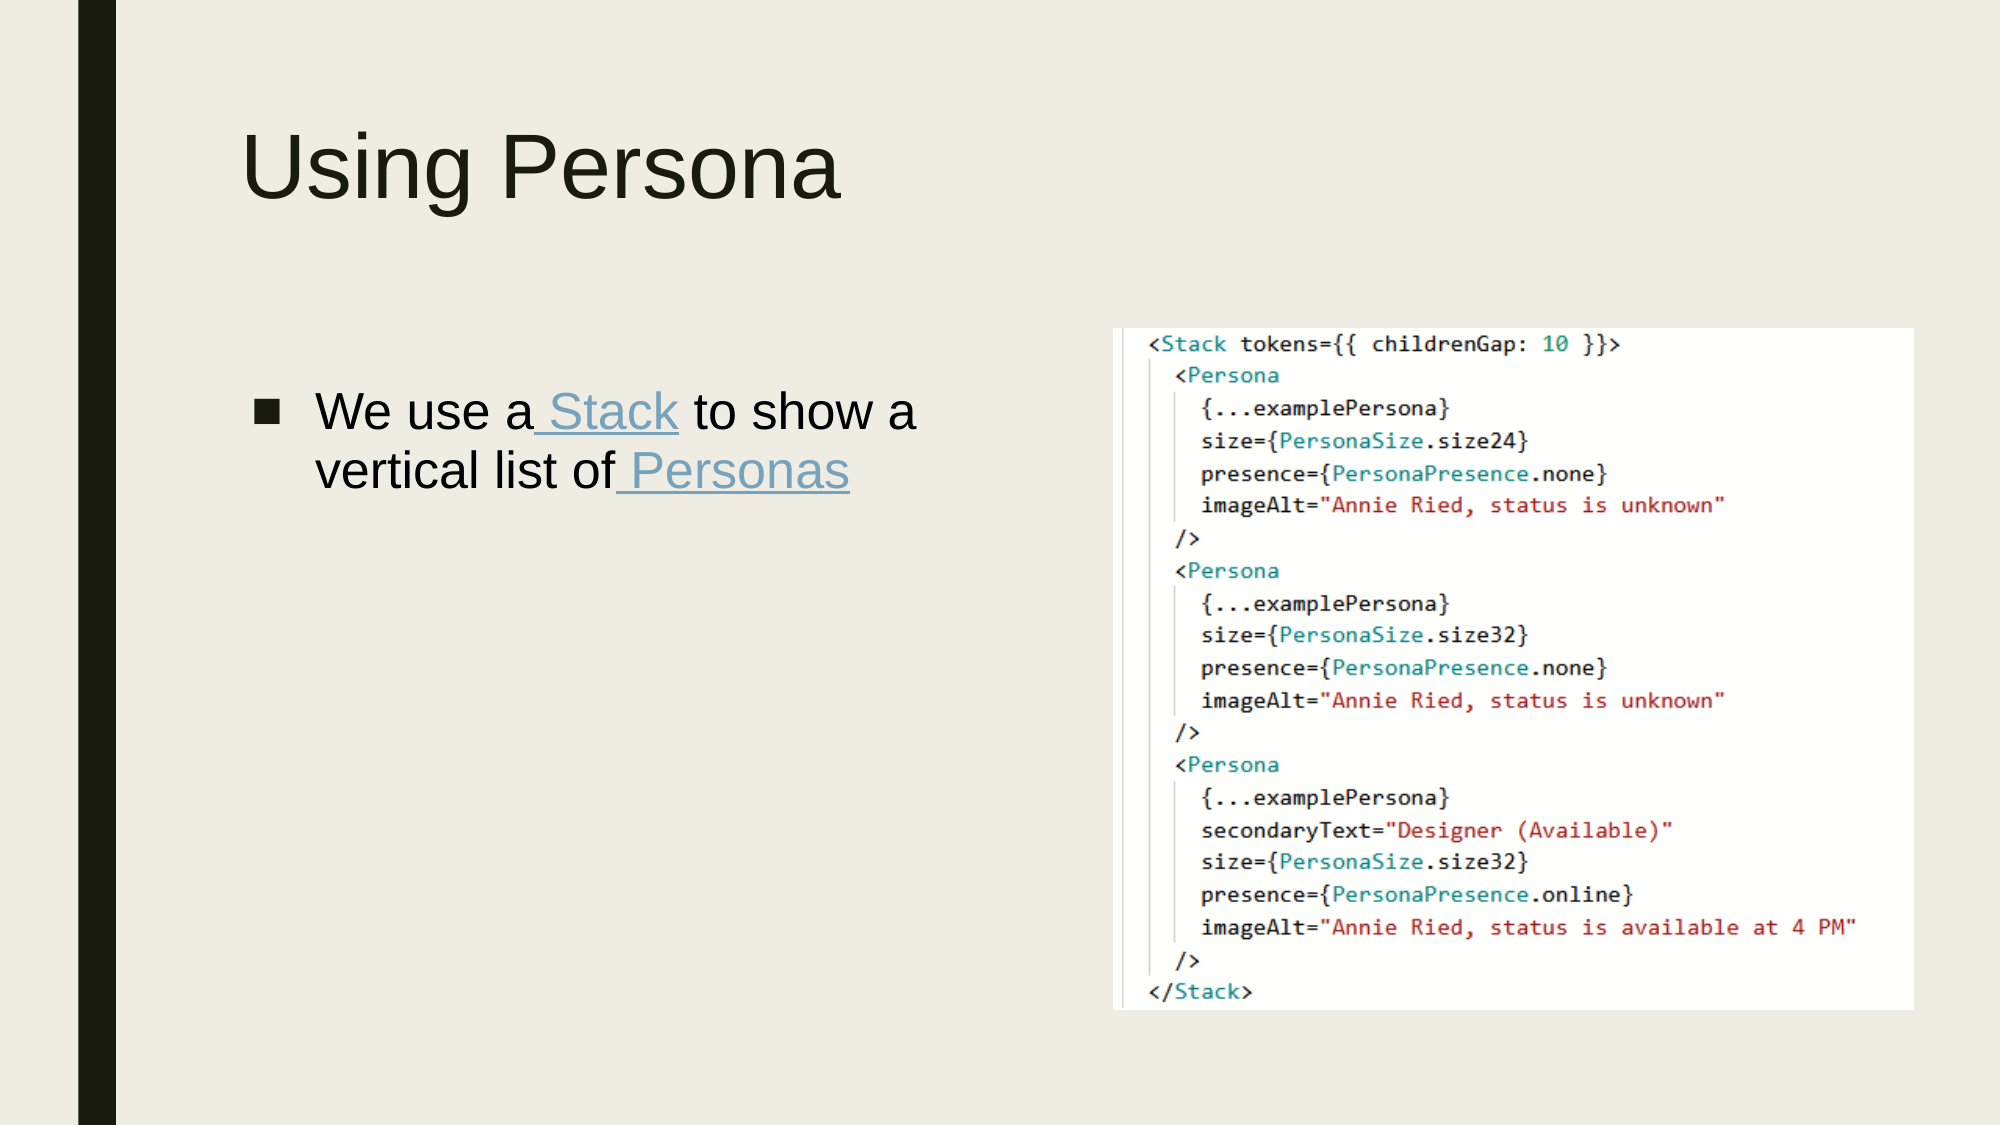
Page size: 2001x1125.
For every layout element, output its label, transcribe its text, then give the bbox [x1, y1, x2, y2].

list We use a Stack to show a vertical list of Personas [225, 375, 1077, 963]
picture [1113, 327, 1914, 1010]
title Using Persona [225, 112, 1800, 357]
